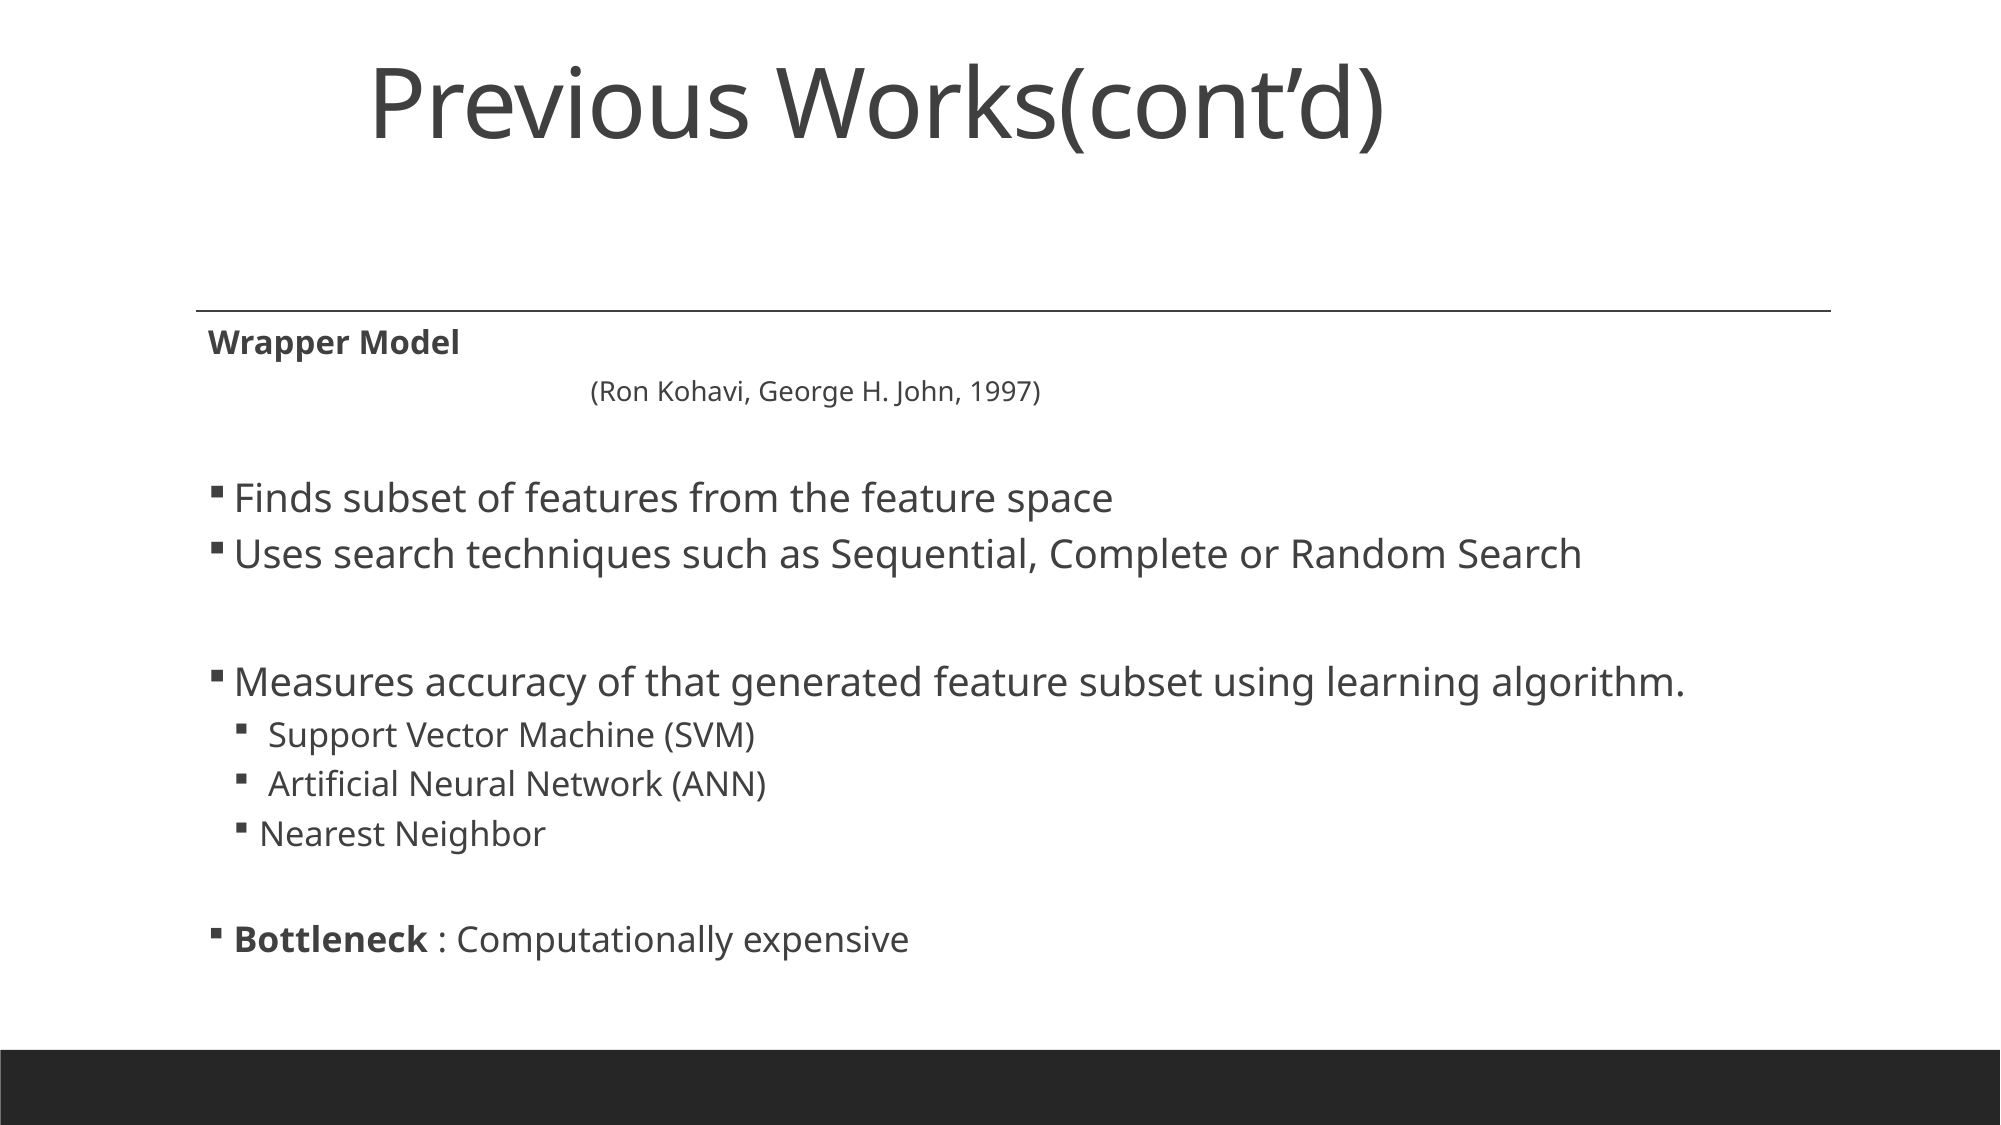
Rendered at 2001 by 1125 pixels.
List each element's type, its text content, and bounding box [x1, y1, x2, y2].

title Previous Works(cont’d) [180, 47, 1830, 285]
list Wrapper Model (Ron Kohavi, George H. John, 1997) Finds subset of features from the feature space Uses search techniques such as Sequential, Complete or Random Search Measures accuracy of that generated feature subset using learning algorithm. Support Vector Machine (SVM) Artificial Neural Network (ANN) Nearest Neighbor Bottleneck : Computationally expensive [180, 313, 1830, 1048]
